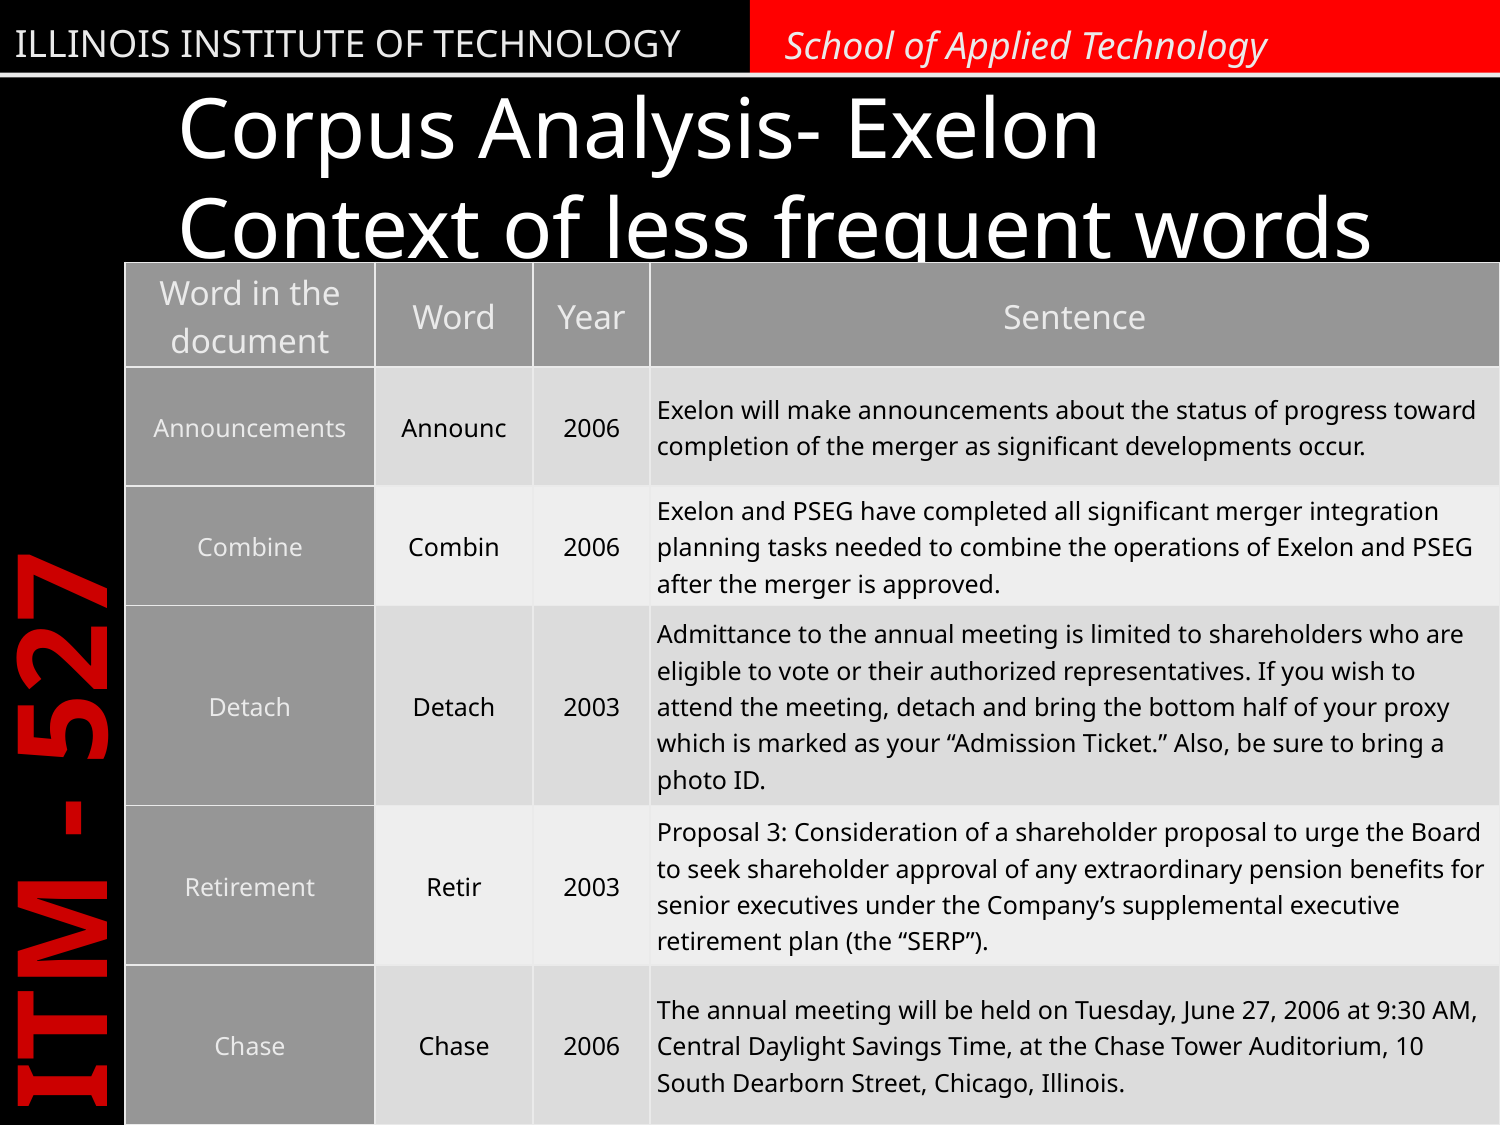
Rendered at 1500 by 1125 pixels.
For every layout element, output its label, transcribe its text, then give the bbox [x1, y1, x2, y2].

title Corpus Analysis- Exelon Context of less frequent words [162, 87, 1426, 262]
table_cell Detach [126, 606, 374, 805]
table_cell Exelon and PSEG have completed all significant merger integration planning tasks needed to combine the operations of Exelon and PSEG after the merger is approved. [651, 487, 1499, 605]
table_cell 2003 [534, 806, 649, 964]
table_header Year [534, 263, 649, 366]
table_cell Combine [126, 487, 374, 605]
table_cell Retirement [126, 806, 374, 964]
table_cell 2006 [534, 368, 649, 485]
table_cell Announcements [126, 368, 374, 485]
table_header Sentence [651, 263, 1499, 366]
table_cell Proposal 3: Consideration of a shareholder proposal to urge the Board to seek shareholder approval of any extraordinary pension benefits for senior executives under the Company’s supplemental executive retirement plan (the “SERP”). [651, 806, 1499, 964]
table_cell Announc [376, 368, 532, 485]
table_cell 2006 [534, 487, 649, 605]
table_header Word [376, 263, 532, 366]
table_cell Admittance to the annual meeting is limited to shareholders who are eligible to vote or their authorized representatives. If you wish to attend the meeting, detach and bring the bottom half of your proxy which is marked as your “Admission Ticket.” Also, be sure to bring a photo ID. [651, 606, 1499, 805]
table_header Word in the document [126, 263, 374, 366]
table_cell Chase [126, 966, 374, 1124]
table_cell The annual meeting will be held on Tuesday, June 27, 2006 at 9:30 AM, Central Daylight Savings Time, at the Chase Tower Auditorium, 10 South Dearborn Street, Chicago, Illinois. [651, 966, 1499, 1124]
table_cell Exelon will make announcements about the status of progress toward completion of the merger as significant developments occur. [651, 368, 1499, 485]
table_cell Detach [376, 606, 532, 805]
table_cell 2006 [534, 966, 649, 1124]
table_cell 2003 [534, 606, 649, 805]
table_cell Combin [376, 487, 532, 605]
table_cell Retir [376, 806, 532, 964]
table_cell Chase [376, 966, 532, 1124]
